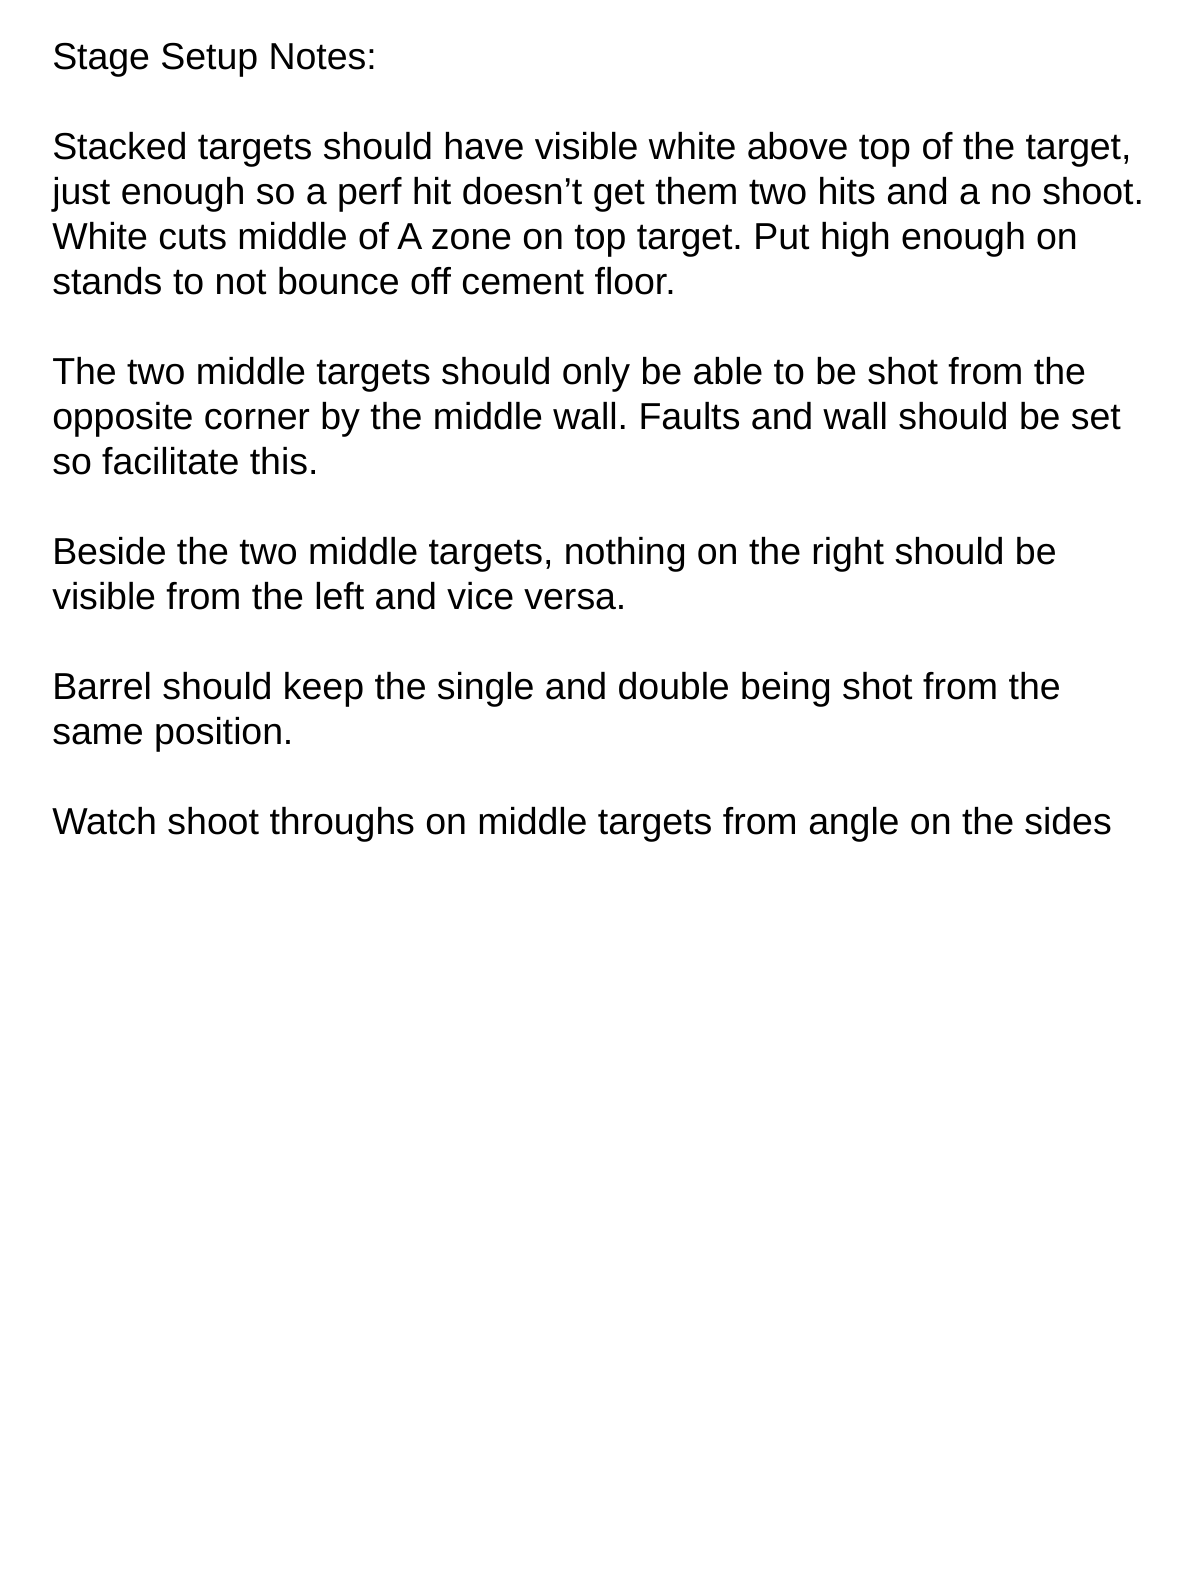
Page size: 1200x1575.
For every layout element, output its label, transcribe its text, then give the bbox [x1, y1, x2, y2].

text_box Stage Setup Notes: Stacked targets should have visible white above top of the target, just enough so a perf hit doesn’t get them two hits and a no shoot. White cuts middle of A zone on top target. Put high enough on stands to not bounce off cement floor. The two middle targets should only be able to be shot from the opposite corner by the middle wall. Faults and wall should be set so facilitate this. Beside the two middle targets, nothing on the right should be visible from the left and vice versa. Barrel should keep the single and double being shot from the same position. Watch shoot throughs on middle targets from angle on the sides [37, 24, 1163, 895]
